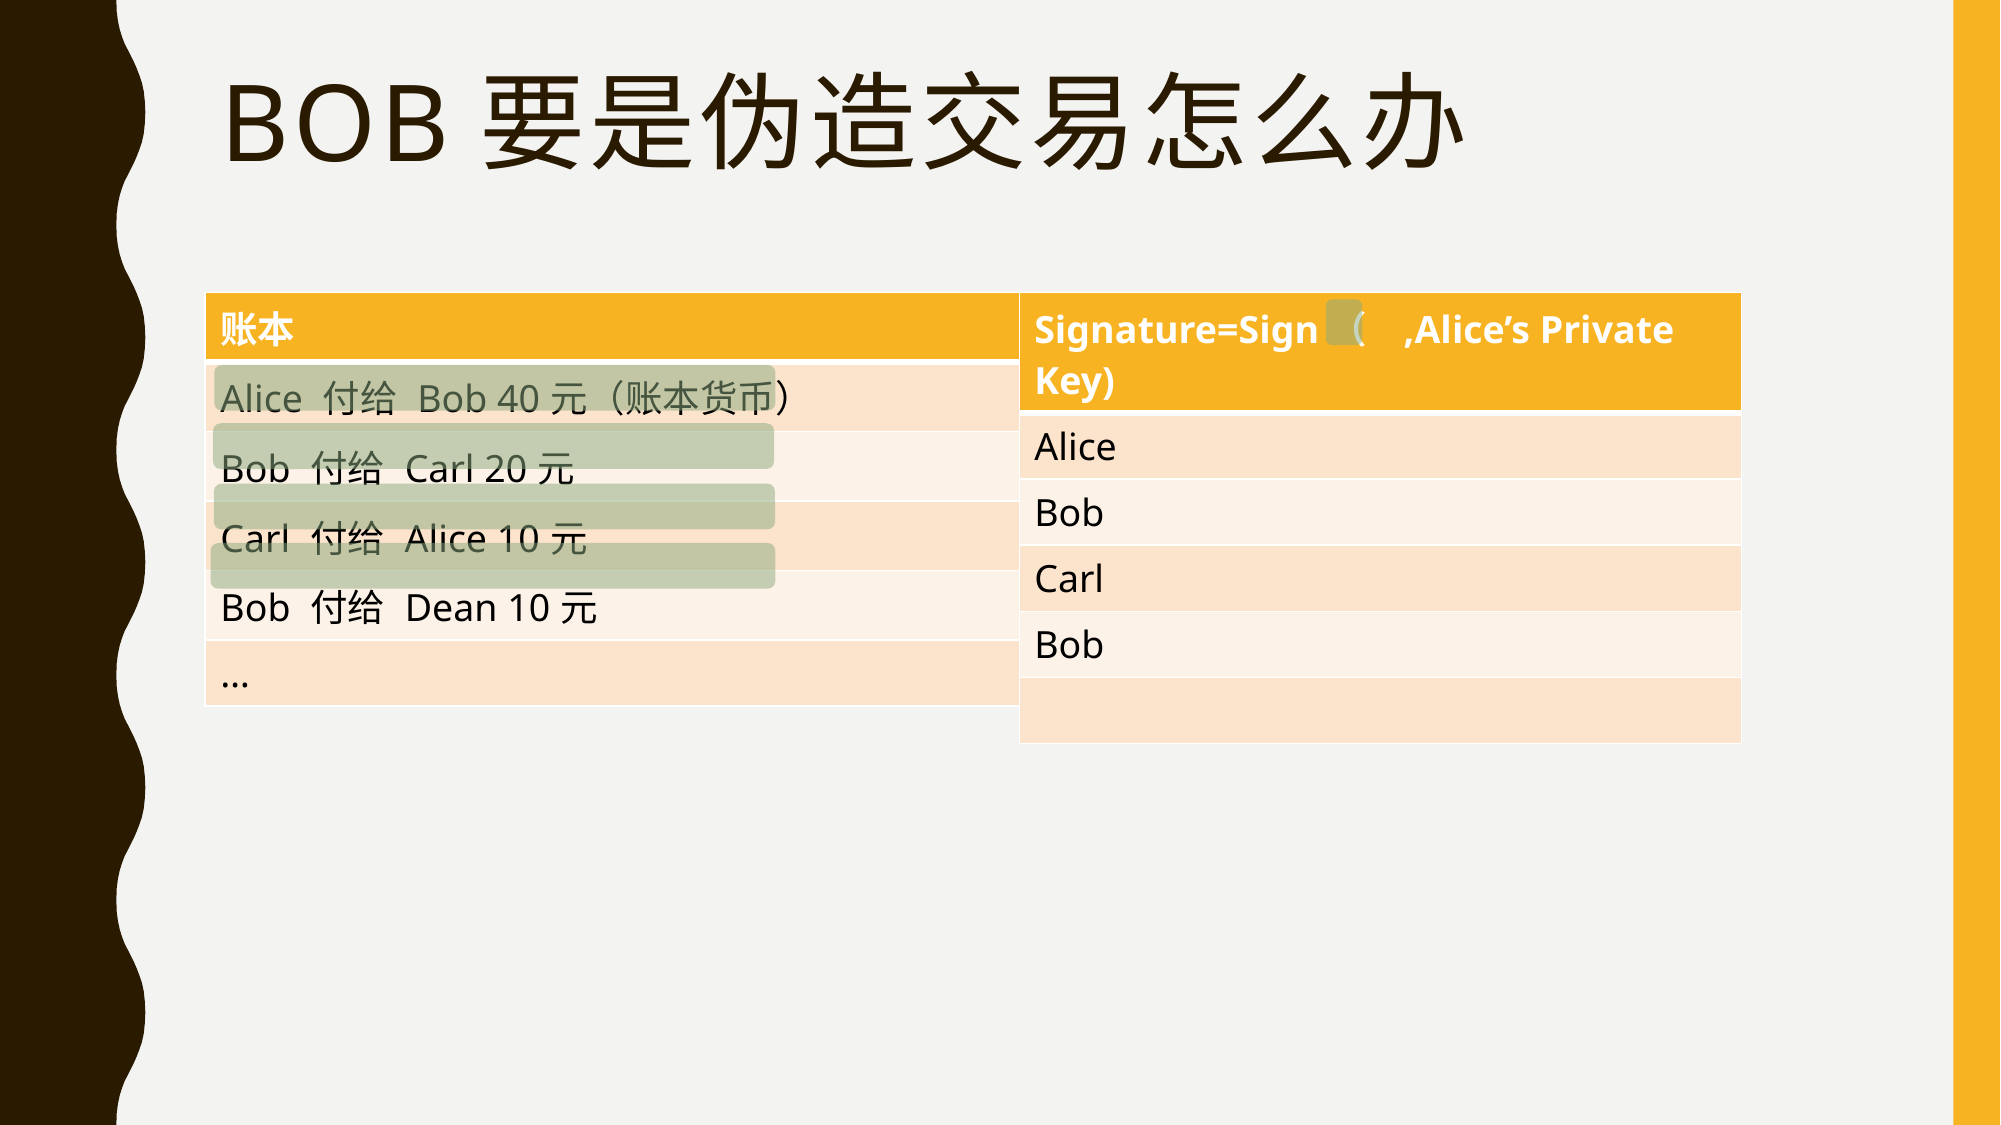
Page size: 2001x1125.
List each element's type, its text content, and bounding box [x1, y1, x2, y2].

table_cell Carl [1020, 546, 1741, 611]
table_header Signature=Sign（ ,Alice’s Private Key) [1020, 293, 1741, 410]
table_cell Carl 付给 Alice 10元 [206, 502, 1019, 570]
table_cell [1020, 678, 1741, 743]
text_box [214, 364, 776, 411]
table_cell … [206, 641, 1019, 705]
table_header 账本 [206, 293, 1019, 359]
table_cell Bob 付给 Dean 10元 [206, 571, 1019, 639]
text_box [210, 542, 776, 589]
table_cell Alice 付给 Bob 40元（账本货币） [206, 365, 1019, 431]
title Bob要是伪造交易怎么办 [205, 62, 1875, 308]
table_cell Alice [1020, 416, 1741, 478]
table_cell Bob [1020, 480, 1741, 544]
text_box [212, 423, 775, 470]
text_box [1325, 299, 1363, 346]
text_box [213, 483, 776, 530]
table_cell Bob [1020, 612, 1741, 677]
table_cell Bob 付给 Carl 20元 [206, 432, 1019, 500]
